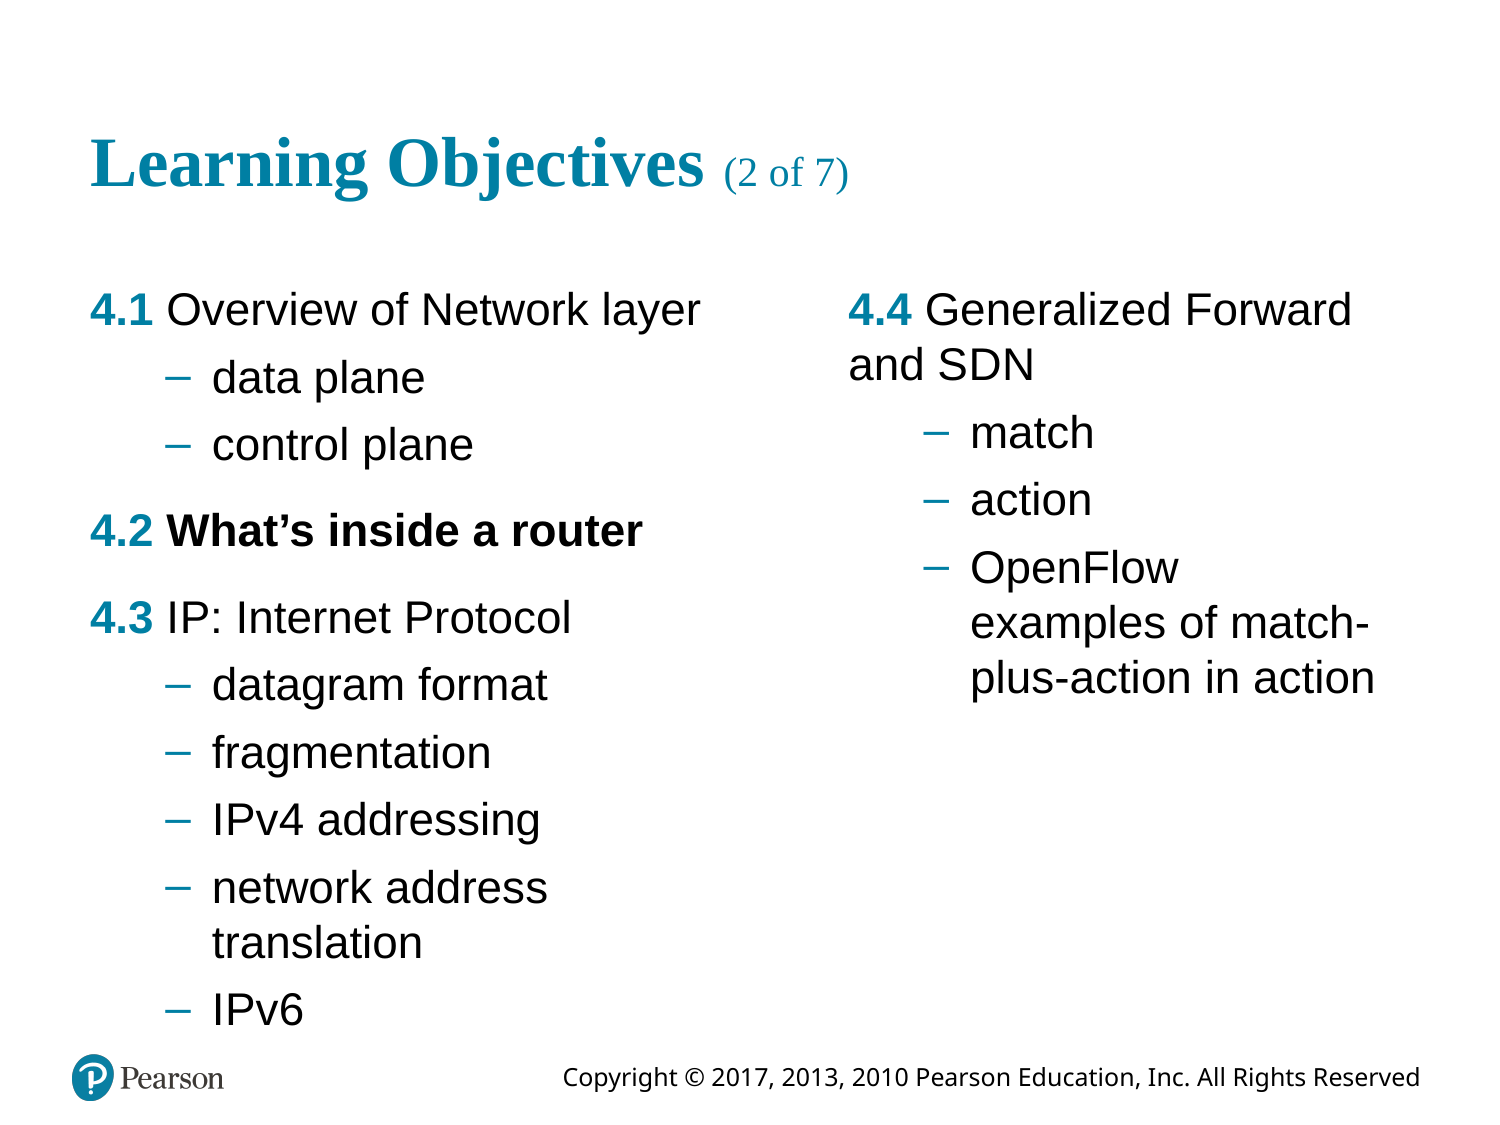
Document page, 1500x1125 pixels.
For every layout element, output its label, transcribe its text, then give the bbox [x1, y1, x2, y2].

title Learning Objectives (2 of 7) [75, 35, 1425, 216]
list 4.1 Overview of Network layer data plane control plane 4.2 What’s inside a router 4.3 I P: Internet Protocol datagram format fragmentation I Pv4 addressing network address translation I Pv6 [75, 264, 781, 1031]
list 4.4 Generalized Forward and S D N match action OpenFlow examples of match-plus-action in action [833, 264, 1400, 968]
picture [72, 1054, 88, 1070]
picture [72, 1087, 83, 1101]
picture [98, 1054, 224, 1101]
picture [80, 1063, 106, 1088]
